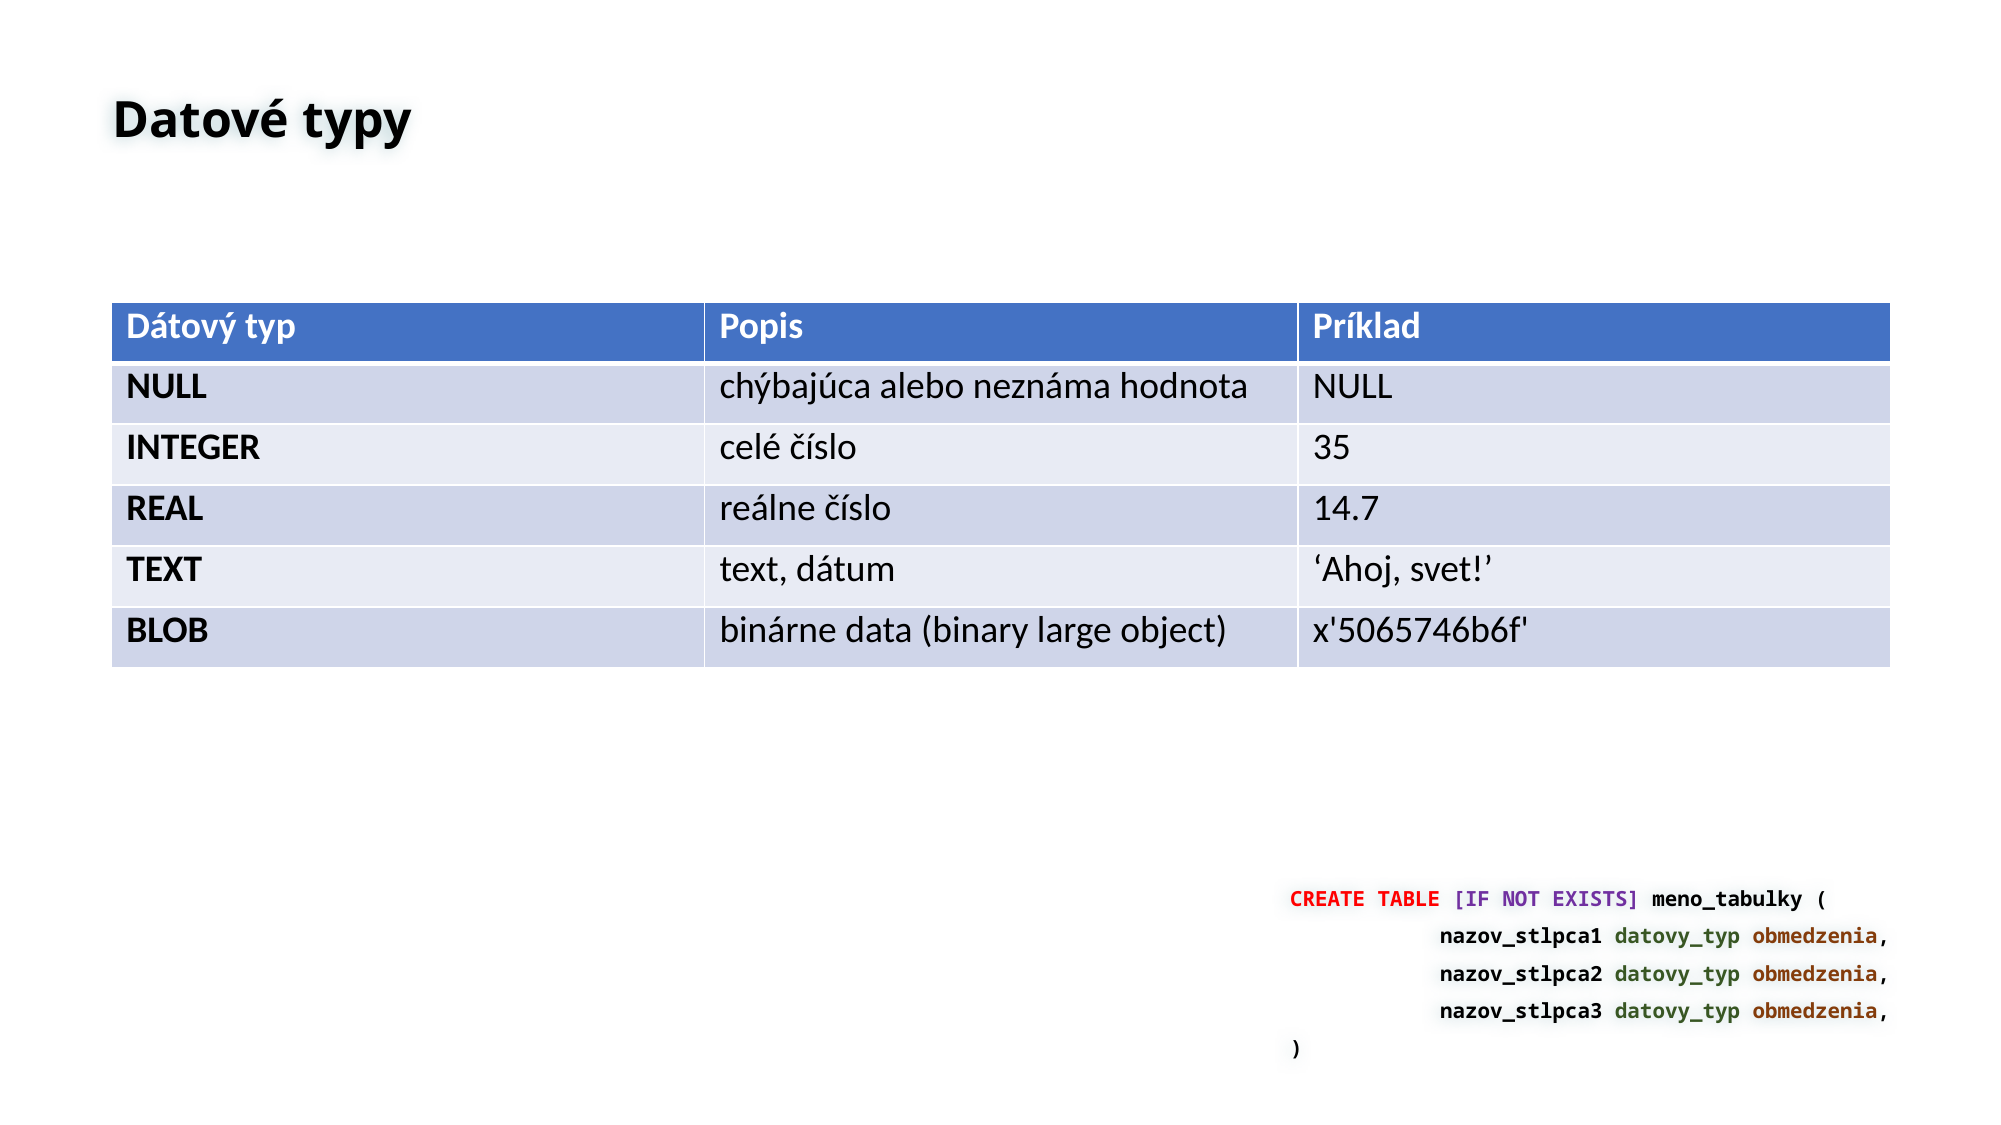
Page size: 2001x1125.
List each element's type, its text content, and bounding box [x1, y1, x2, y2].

table_cell 35 [1299, 425, 1890, 484]
table_header Dátový typ [112, 303, 704, 361]
table_cell x'5065746b6f' [1299, 608, 1890, 667]
table_cell ‘Ahoj, svet!’ [1299, 547, 1890, 606]
table_header Popis [705, 303, 1297, 361]
table_cell 14.7 [1299, 486, 1890, 545]
table_cell text, dátum [705, 547, 1297, 606]
table_cell INTEGER [112, 425, 704, 484]
table_cell celé číslo [705, 425, 1297, 484]
table_cell TEXT [112, 547, 704, 606]
table_cell binárne data (binary large object) [705, 608, 1297, 667]
text_box CREATE TABLE [IF NOT EXISTS] meno_tabulky ( nazov_stlpca1 datovy_typ obmedzenia, nazov_stlpca2 datovy_typ obmedzenia, nazov_stlpca3 datovy_typ obmedzenia, ) [1274, 822, 1954, 1075]
table_cell BLOB [112, 608, 704, 667]
table_header Príklad [1299, 303, 1890, 361]
table_cell chýbajúca alebo neznáma hodnota [705, 366, 1297, 423]
text_box Datové typy [97, 86, 1263, 163]
table_cell NULL [1299, 366, 1890, 423]
table_cell reálne číslo [705, 486, 1297, 545]
table_cell NULL [112, 366, 704, 423]
table_cell REAL [112, 486, 704, 545]
